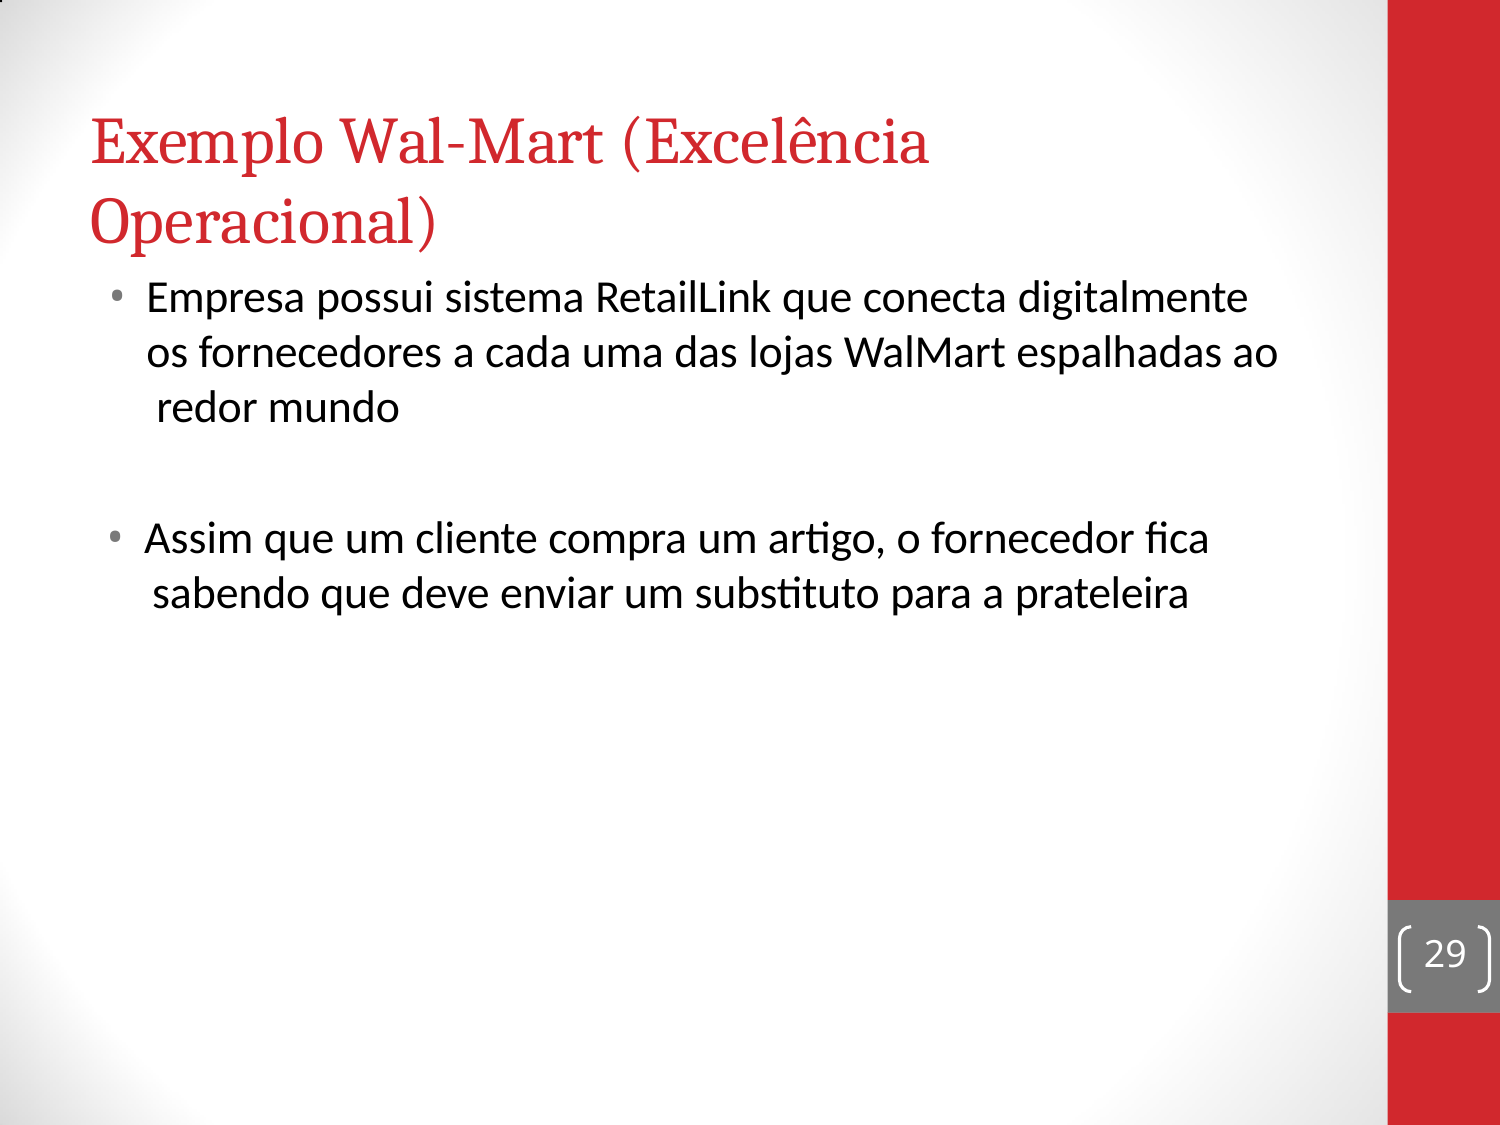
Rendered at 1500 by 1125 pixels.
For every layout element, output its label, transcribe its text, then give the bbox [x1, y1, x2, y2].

text_box [1477, 926, 1490, 992]
slide_number 29 [1417, 937, 1472, 1125]
title Exemplo Wal-Mart (Excelência Operacional) [87, 94, 1264, 285]
text_box Empresa possui sistema RetailLink que conecta digitalmente os fornecedores a cada uma das lojas WalMart espalhadas ao redor mundo Assim que um cliente compra um artigo, o fornecedor fica sabendo que deve enviar um substituto para a prateleira [106, 265, 1288, 618]
picture [0, 0, 1387, 1125]
text_box [1399, 926, 1412, 992]
